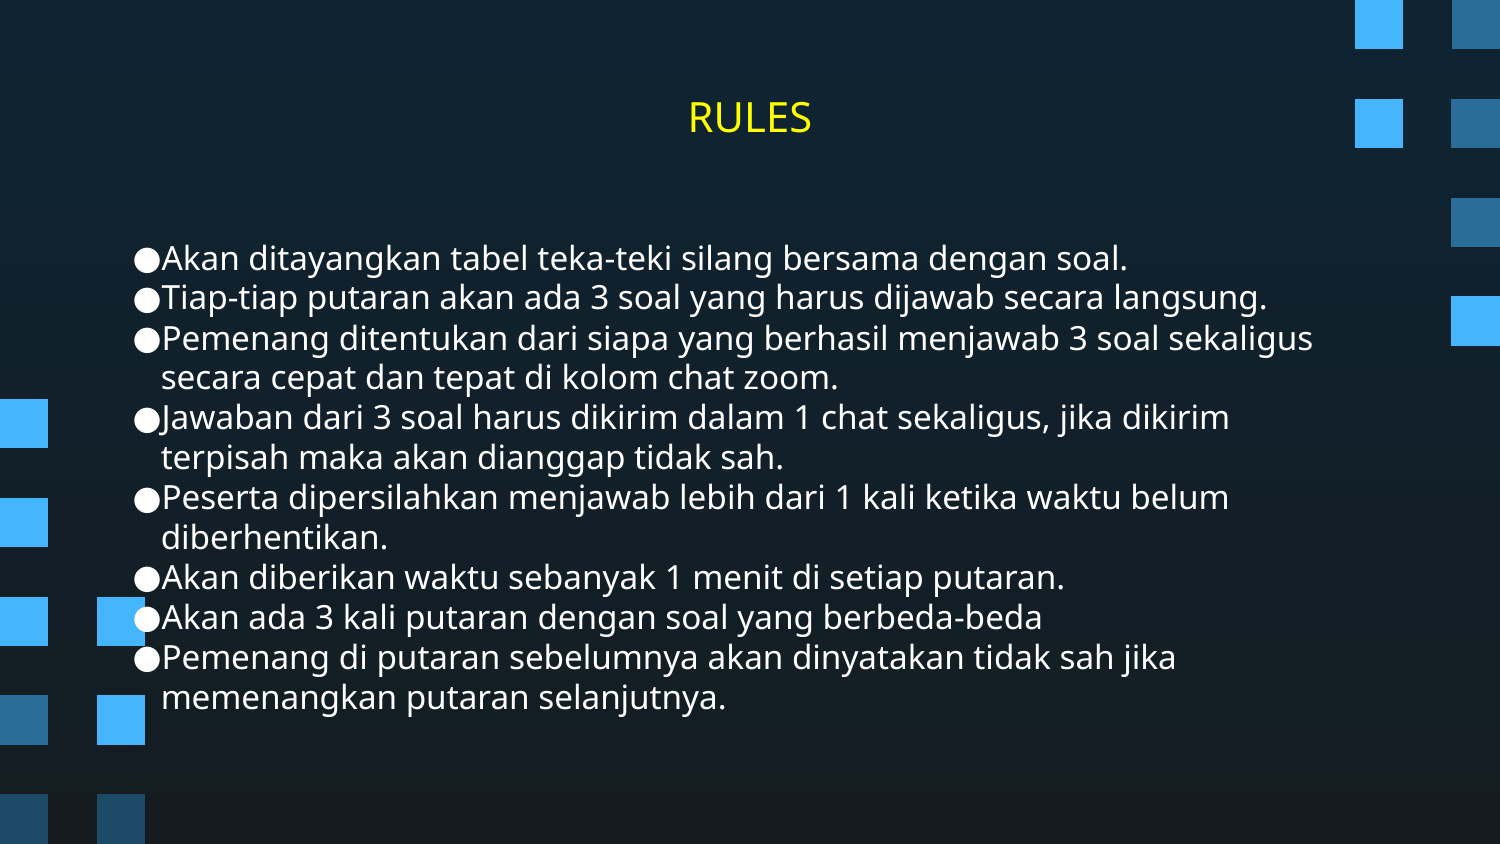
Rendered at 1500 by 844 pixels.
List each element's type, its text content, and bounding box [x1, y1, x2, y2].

title RULES [117, 88, 1383, 144]
list Akan ditayangkan tabel teka-teki silang bersama dengan soal. Tiap-tiap putaran akan ada 3 soal yang harus dijawab secara langsung. Pemenang ditentukan dari siapa yang berhasil menjawab 3 soal sekaligus secara cepat dan tepat di kolom chat zoom. Jawaban dari 3 soal harus dikirim dalam 1 chat sekaligus, jika dikirim terpisah maka akan dianggap tidak sah. Peserta dipersilahkan menjawab lebih dari 1 kali ketika waktu belum diberhentikan. Akan diberikan waktu sebanyak 1 menit di setiap putaran. Akan ada 3 kali putaran dengan soal yang berbeda-beda Pemenang di putaran sebelumnya akan dinyatakan tidak sah jika memenangkan putaran selanjutnya. [117, 197, 1383, 756]
